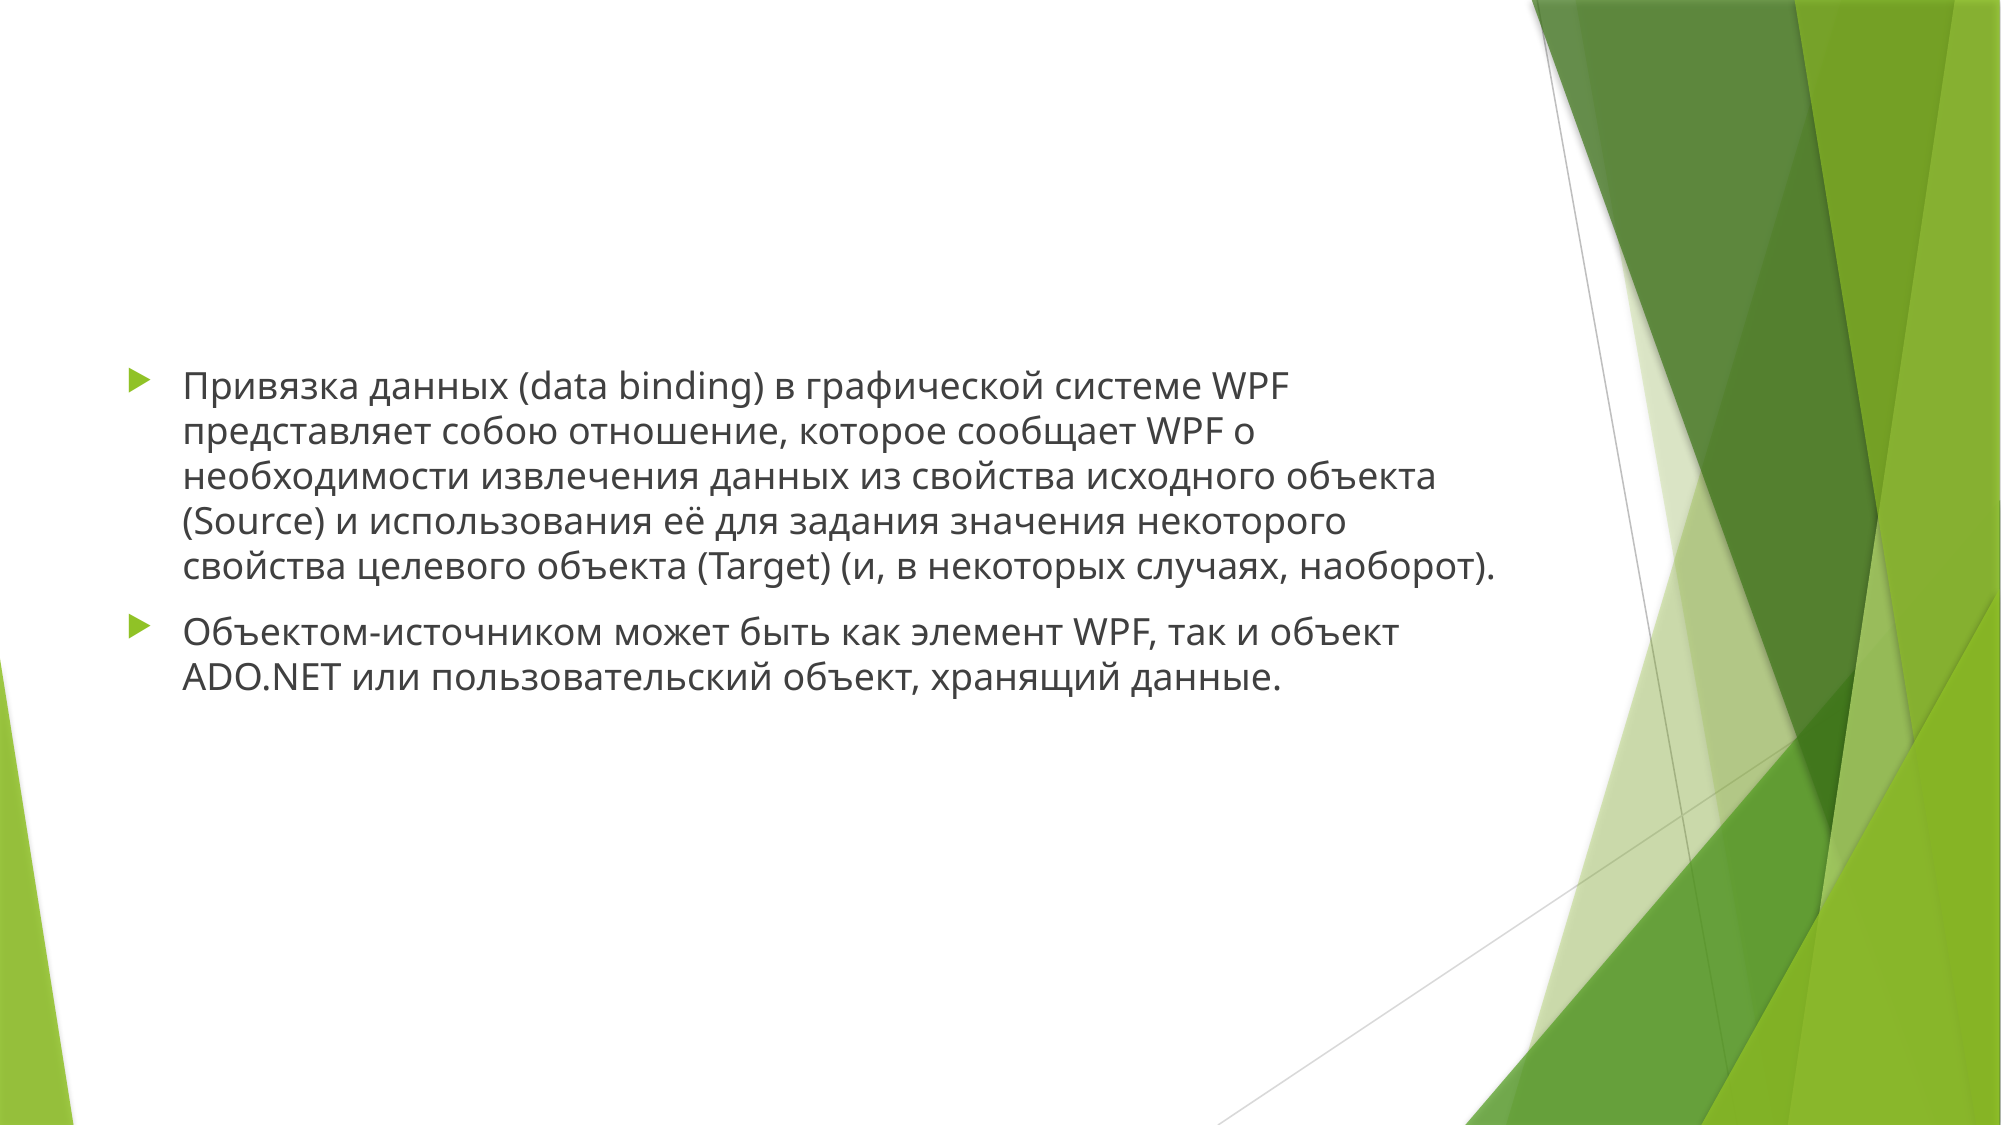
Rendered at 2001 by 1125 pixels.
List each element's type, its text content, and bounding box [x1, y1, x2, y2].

list Привязка данных (data binding) в графической системе WPF представляет собою отношение, которое сообщает WPF о необходимости извлечения данных из свойства исходного объекта (Source) и использования её для задания значения некоторого свойства целевого объекта (Target) (и, в некоторых случаях, наоборот). Объектом-источником может быть как элемент WPF, так и объект ADO.NET или пользовательский объект, хранящий данные. [111, 354, 1522, 992]
